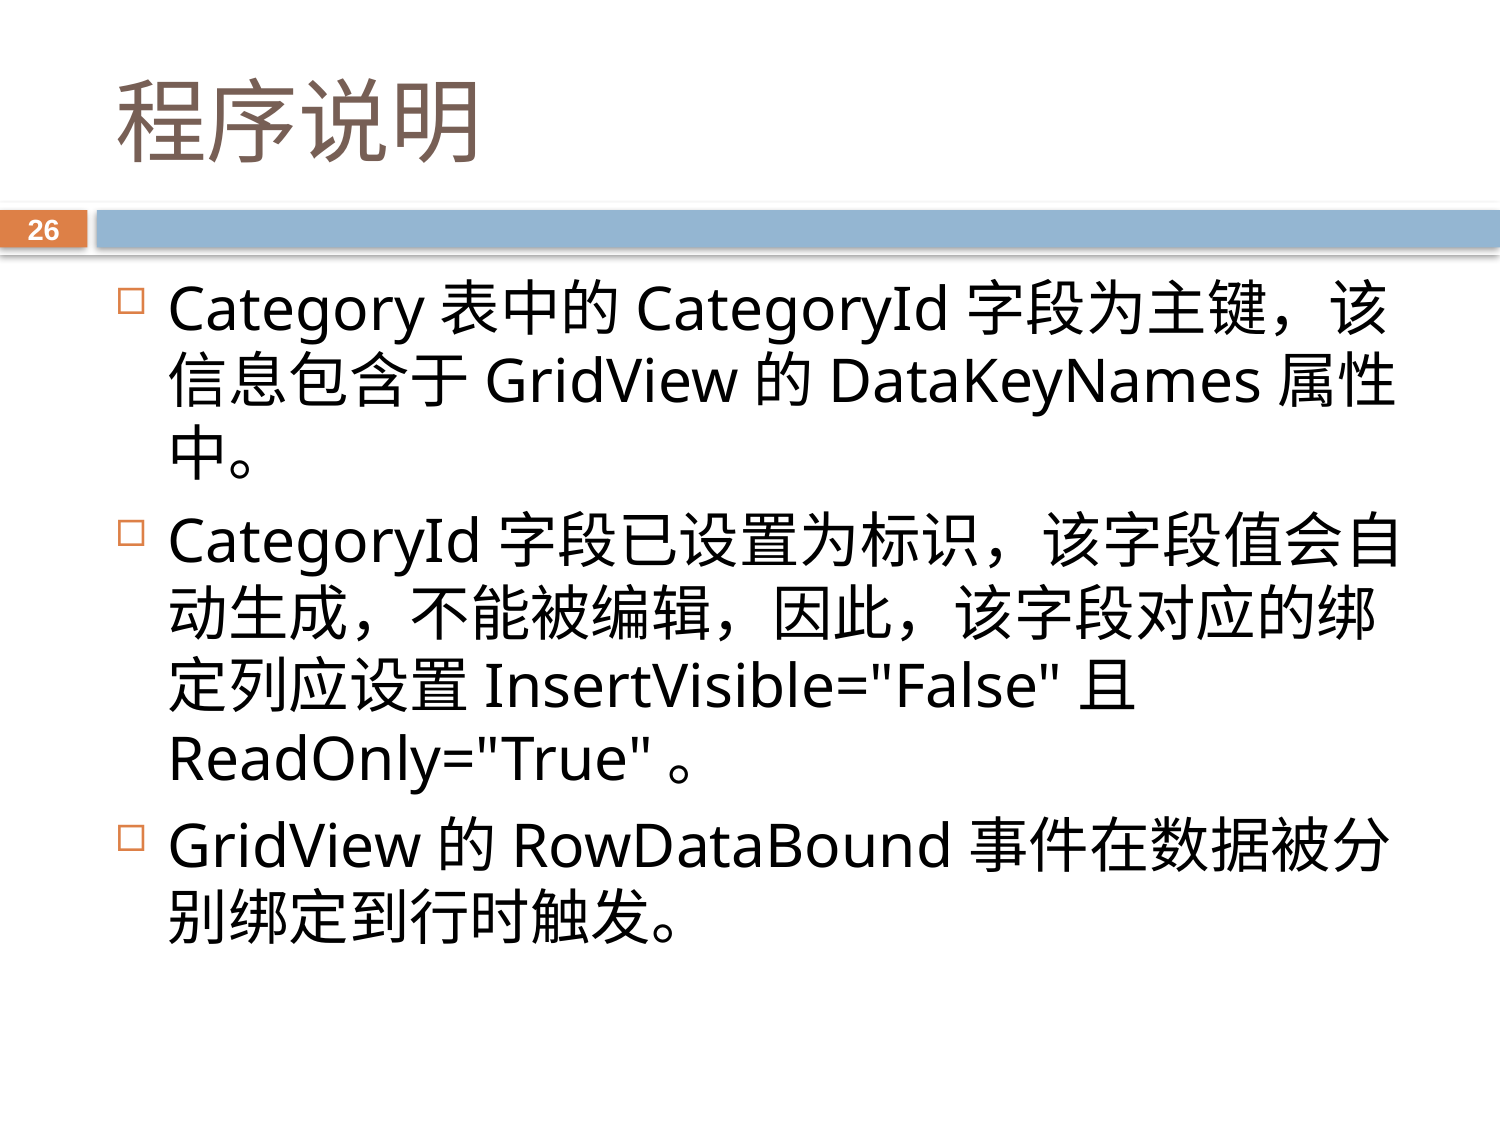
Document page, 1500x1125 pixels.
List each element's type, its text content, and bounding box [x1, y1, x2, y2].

slide_number 26 [0, 208, 88, 249]
title 程序说明 [100, 37, 1438, 200]
list Category表中的CategoryId字段为主键，该信息包含于GridView的DataKeyNames属性中。 CategoryId字段已设置为标识，该字段值会自动生成，不能被编辑，因此，该字段对应的绑定列应设置InsertVisible="False"且ReadOnly="True"。 GridView的RowDataBound事件在数据被分别绑定到行时触发。 [100, 262, 1438, 1000]
